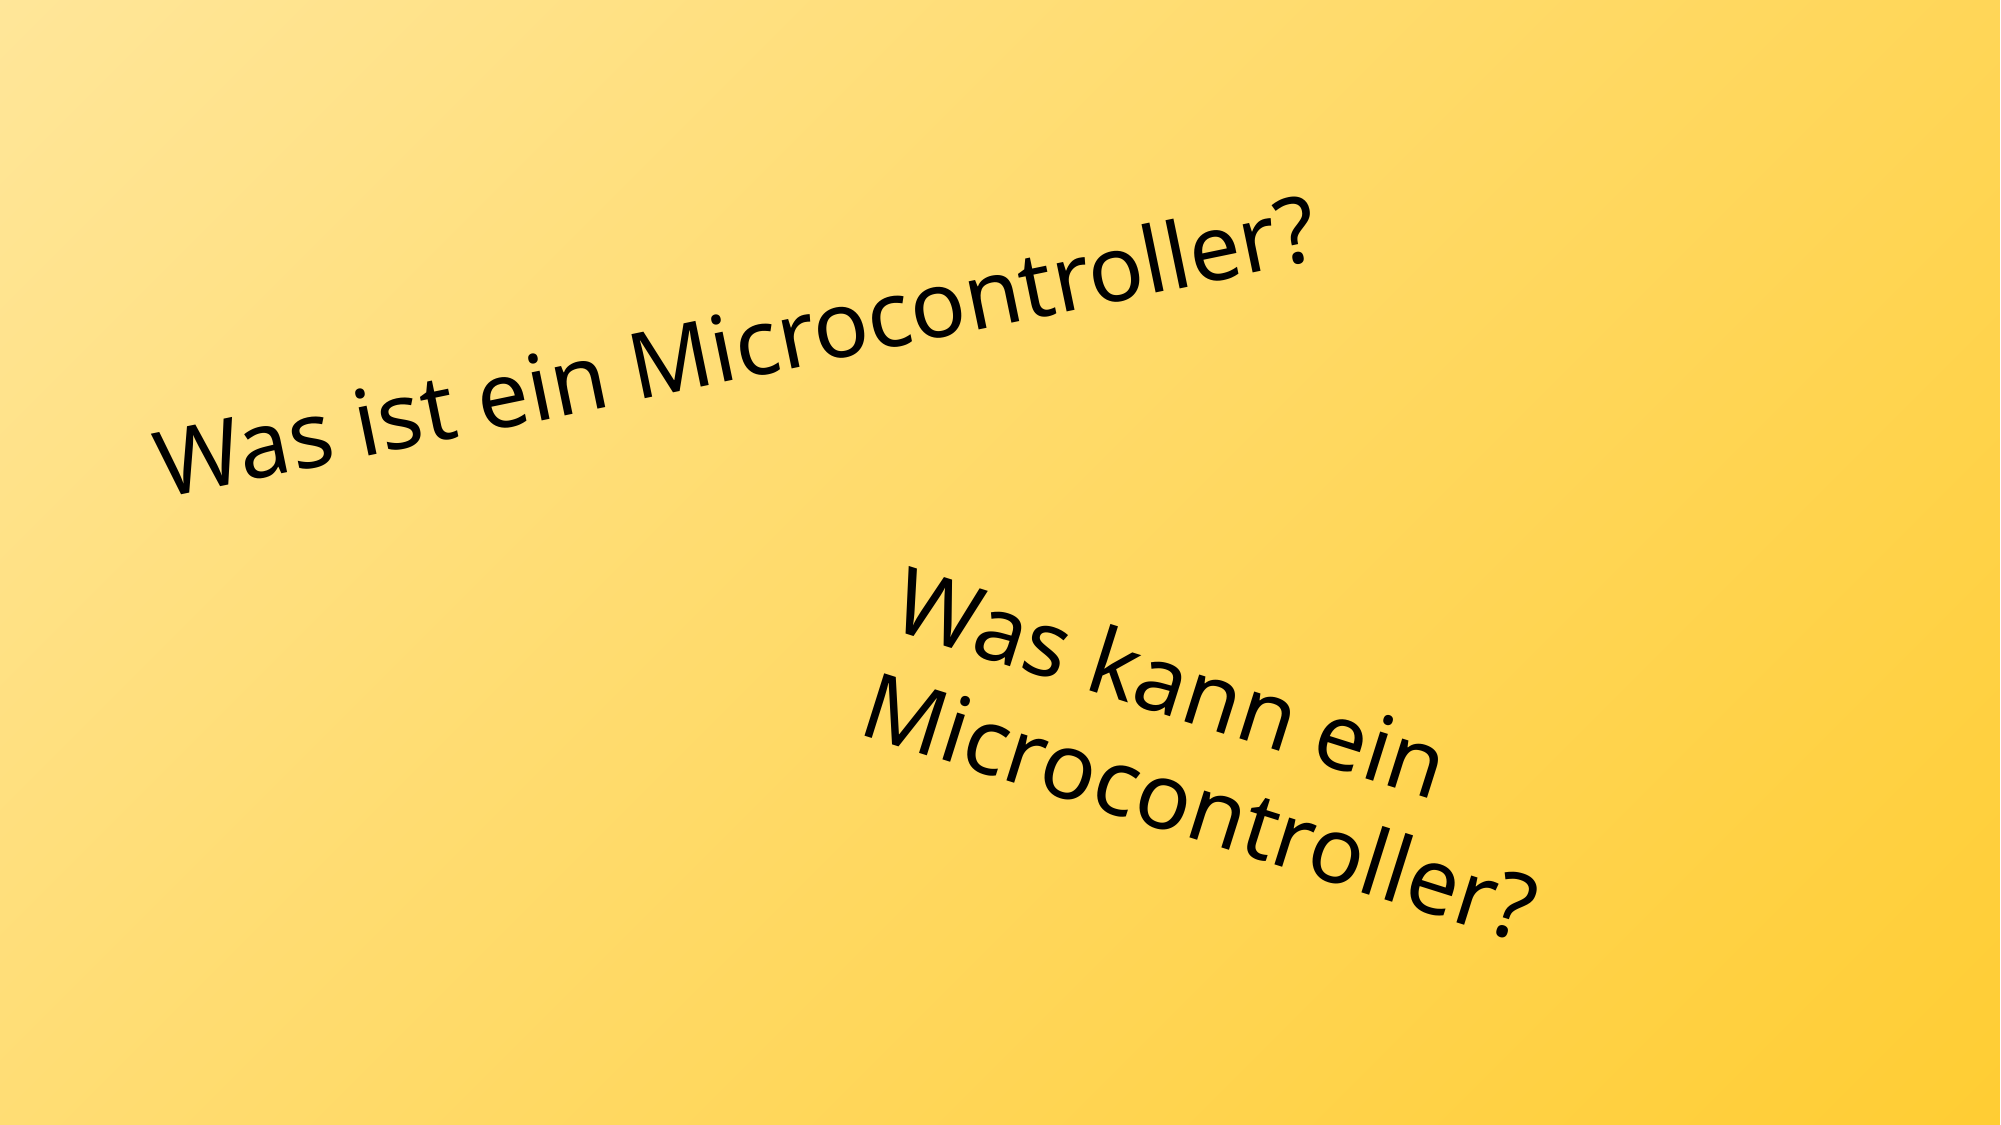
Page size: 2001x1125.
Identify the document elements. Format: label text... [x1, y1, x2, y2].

title Was ist ein Microcontroller? [0, 67, 1604, 614]
text_box Was kann ein Microcontroller? [834, 529, 2000, 1117]
